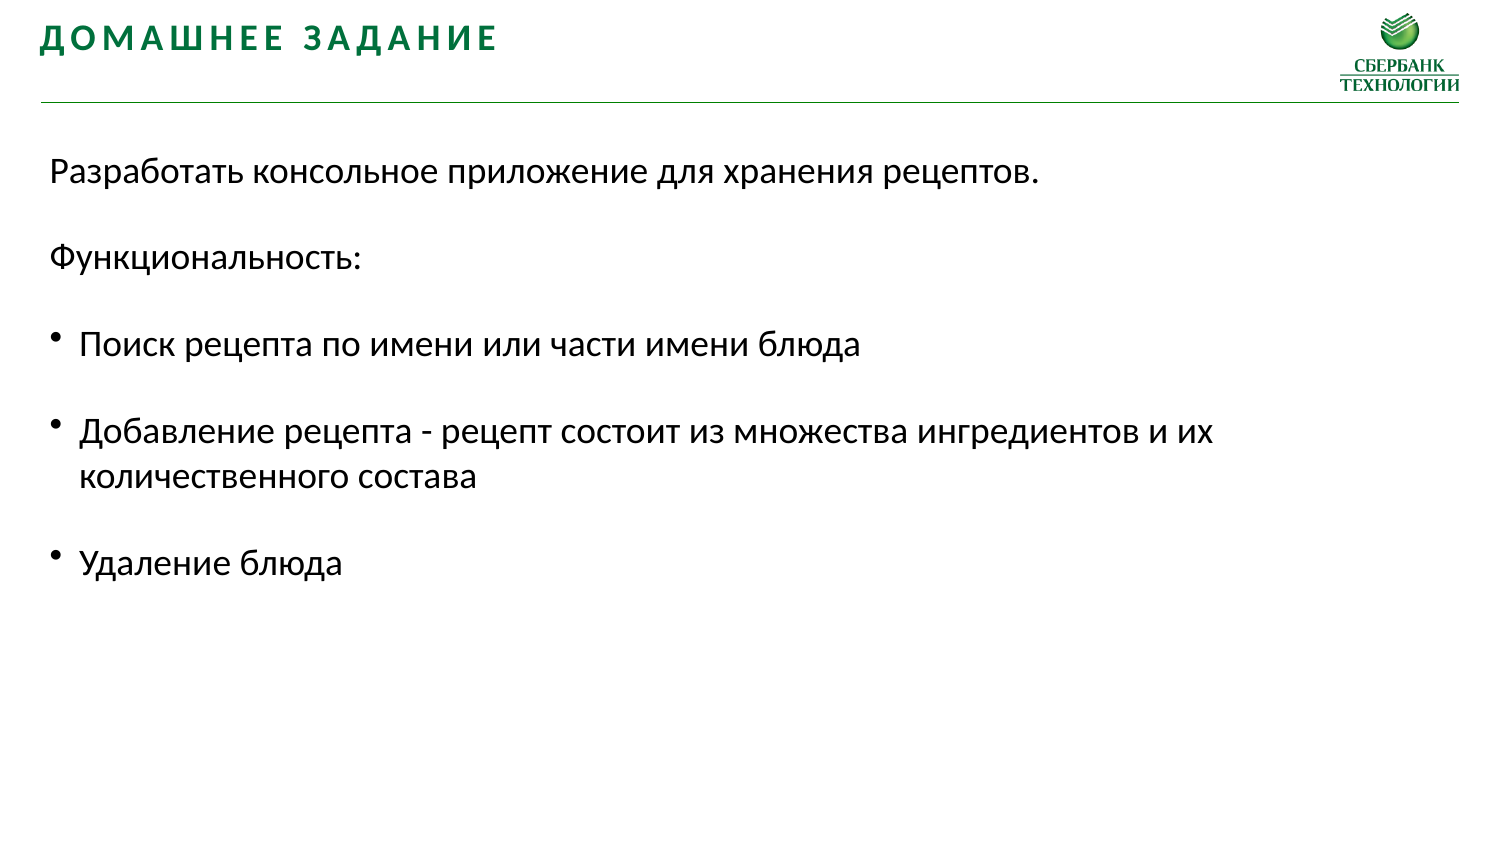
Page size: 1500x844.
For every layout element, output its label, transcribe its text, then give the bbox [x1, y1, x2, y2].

list Домашнее задание [39, 12, 1116, 103]
text_box Разработать консольное приложение для хранения рецептов. Функциональность: Поиск рецепта по имени или части имени блюда Добавление рецепта - рецепт состоит из множества ингредиентов и их количественного состава Удаление блюда [42, 138, 1458, 590]
picture [1340, 13, 1459, 91]
